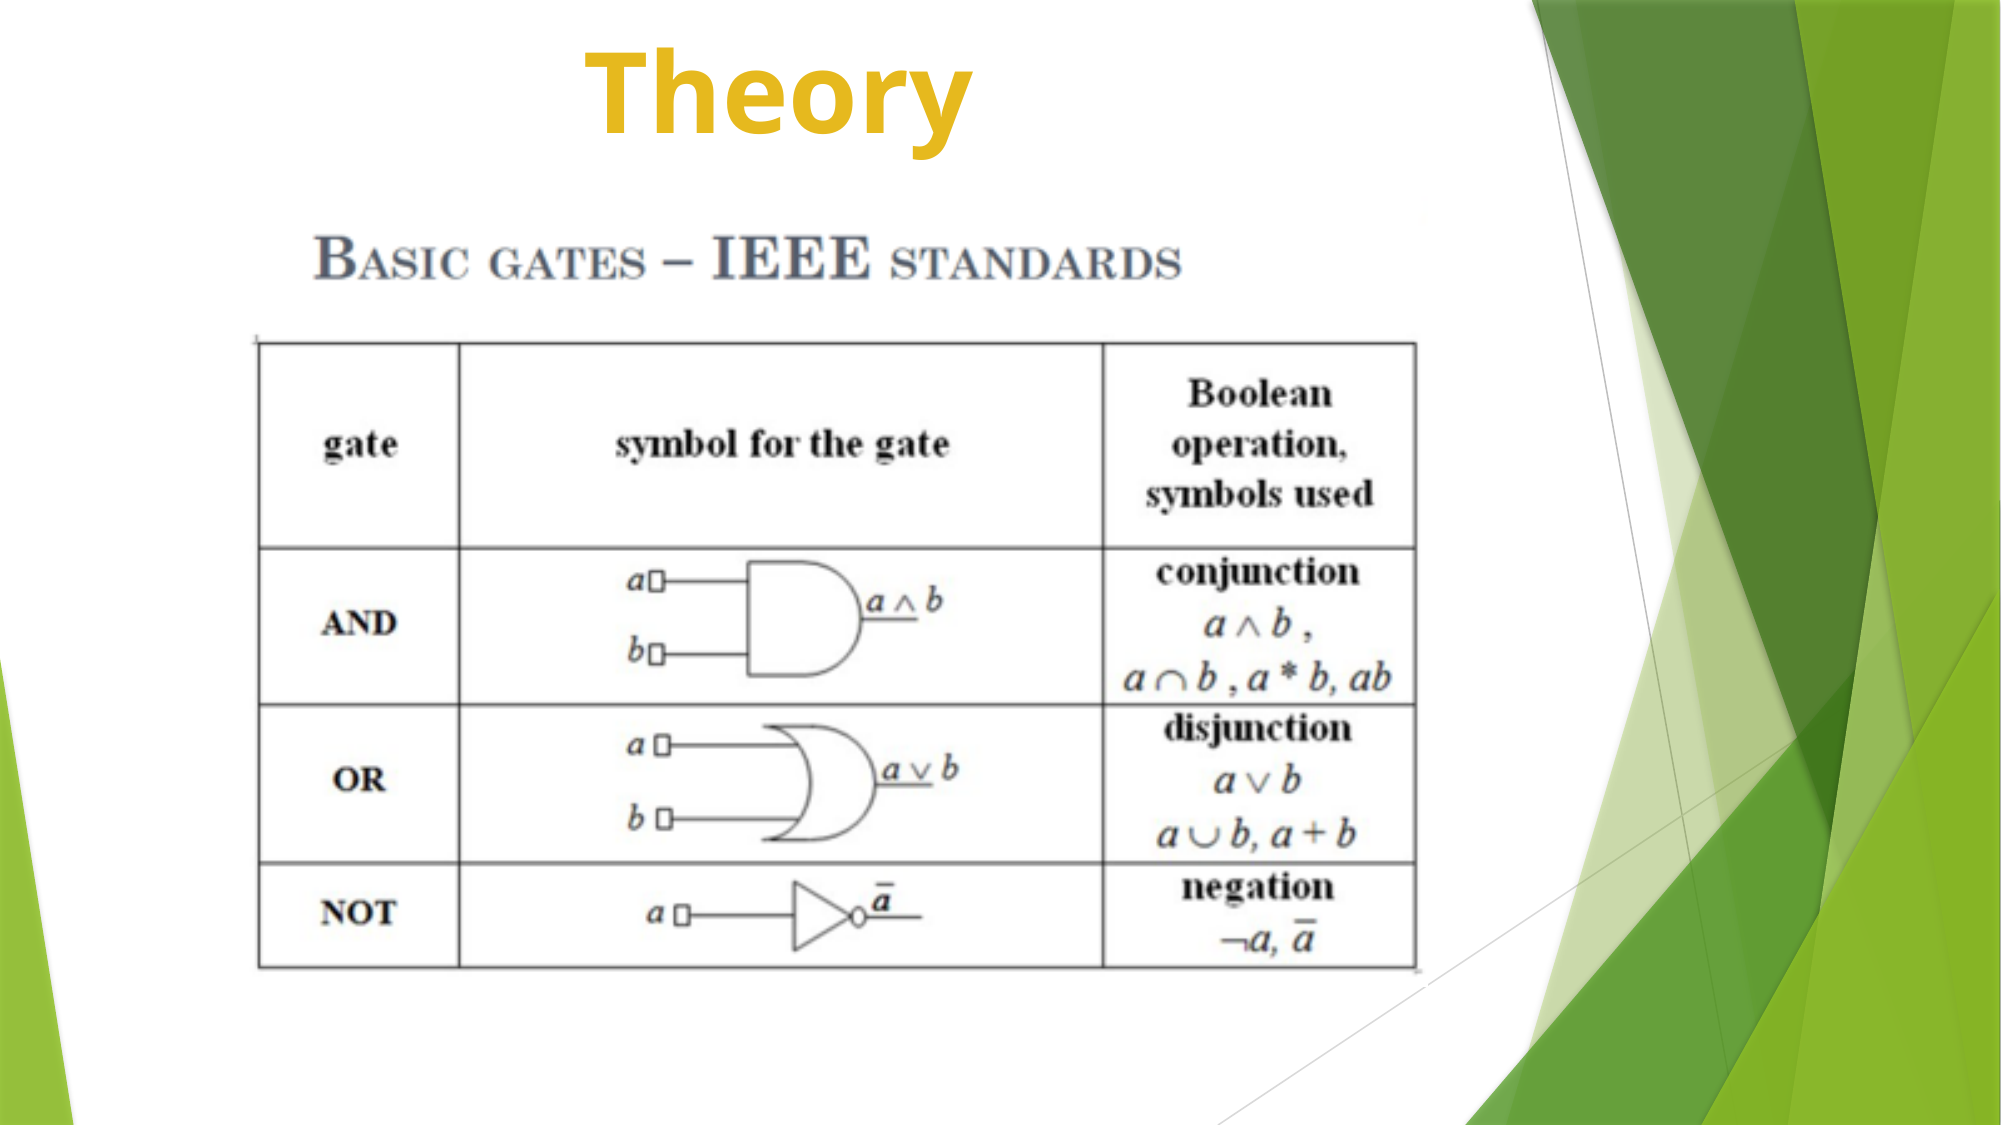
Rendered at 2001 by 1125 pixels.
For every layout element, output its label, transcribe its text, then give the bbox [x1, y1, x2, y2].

picture [245, 164, 1429, 988]
text_box Theory [0, 14, 1557, 164]
